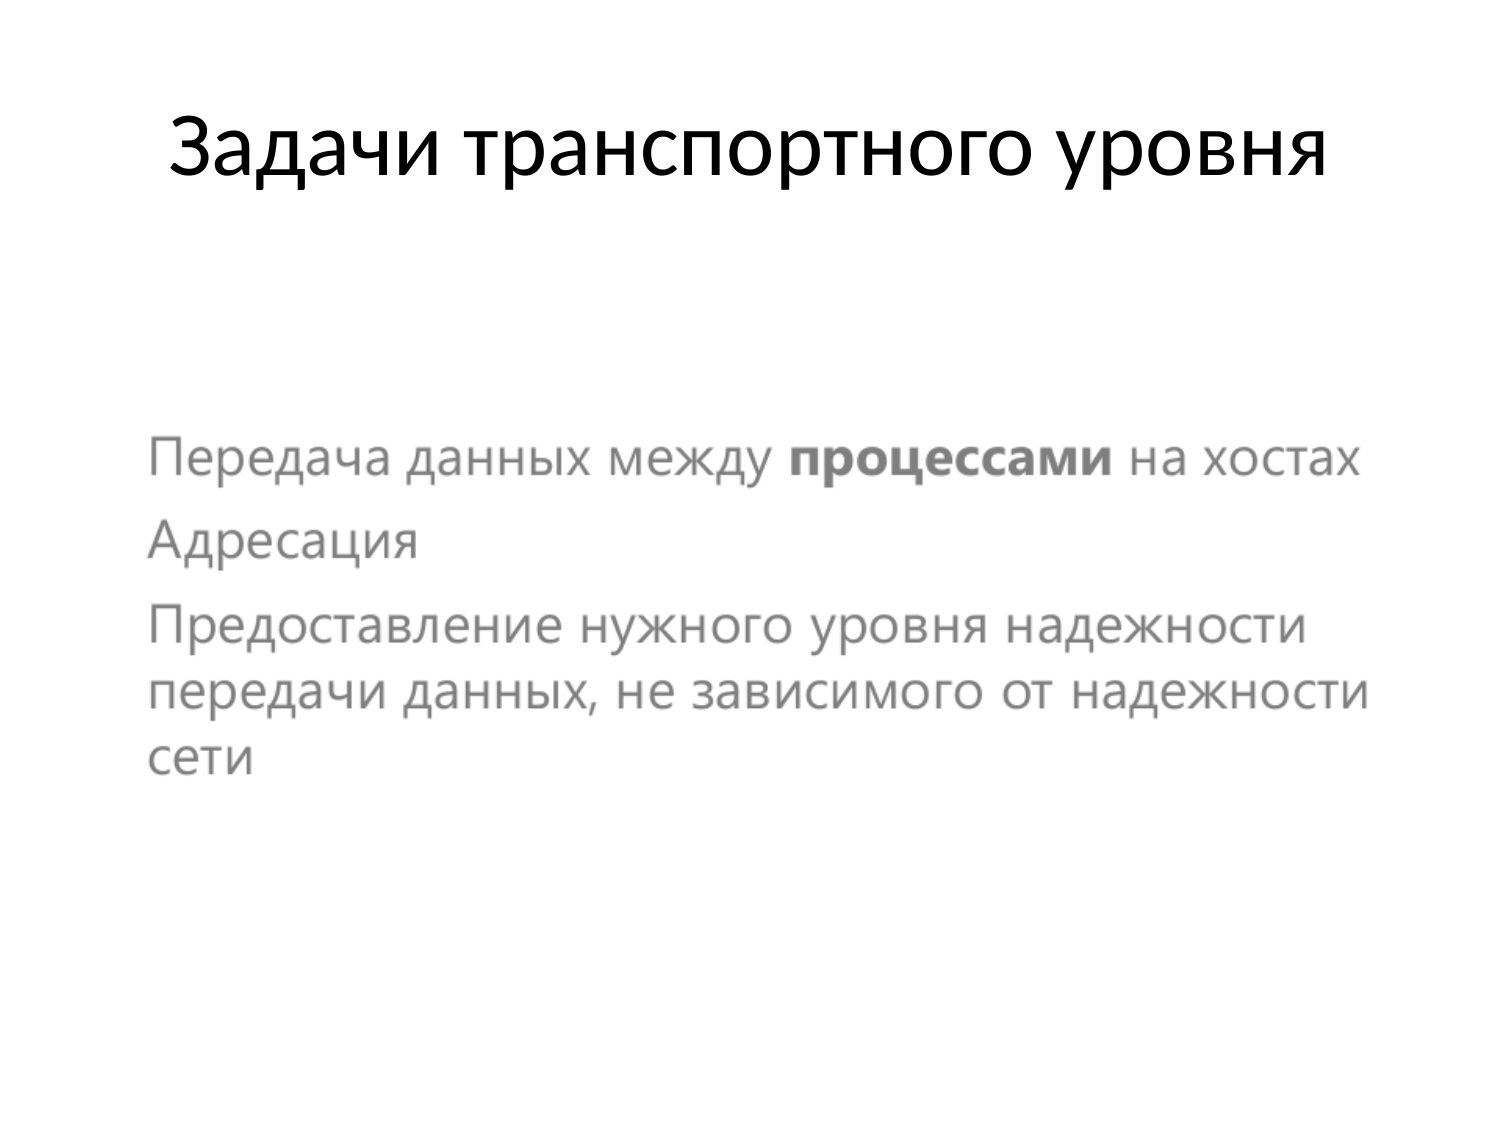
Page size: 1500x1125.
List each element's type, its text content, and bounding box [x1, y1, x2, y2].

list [89, 386, 1411, 881]
title Задачи транспортного уровня [75, 45, 1425, 233]
